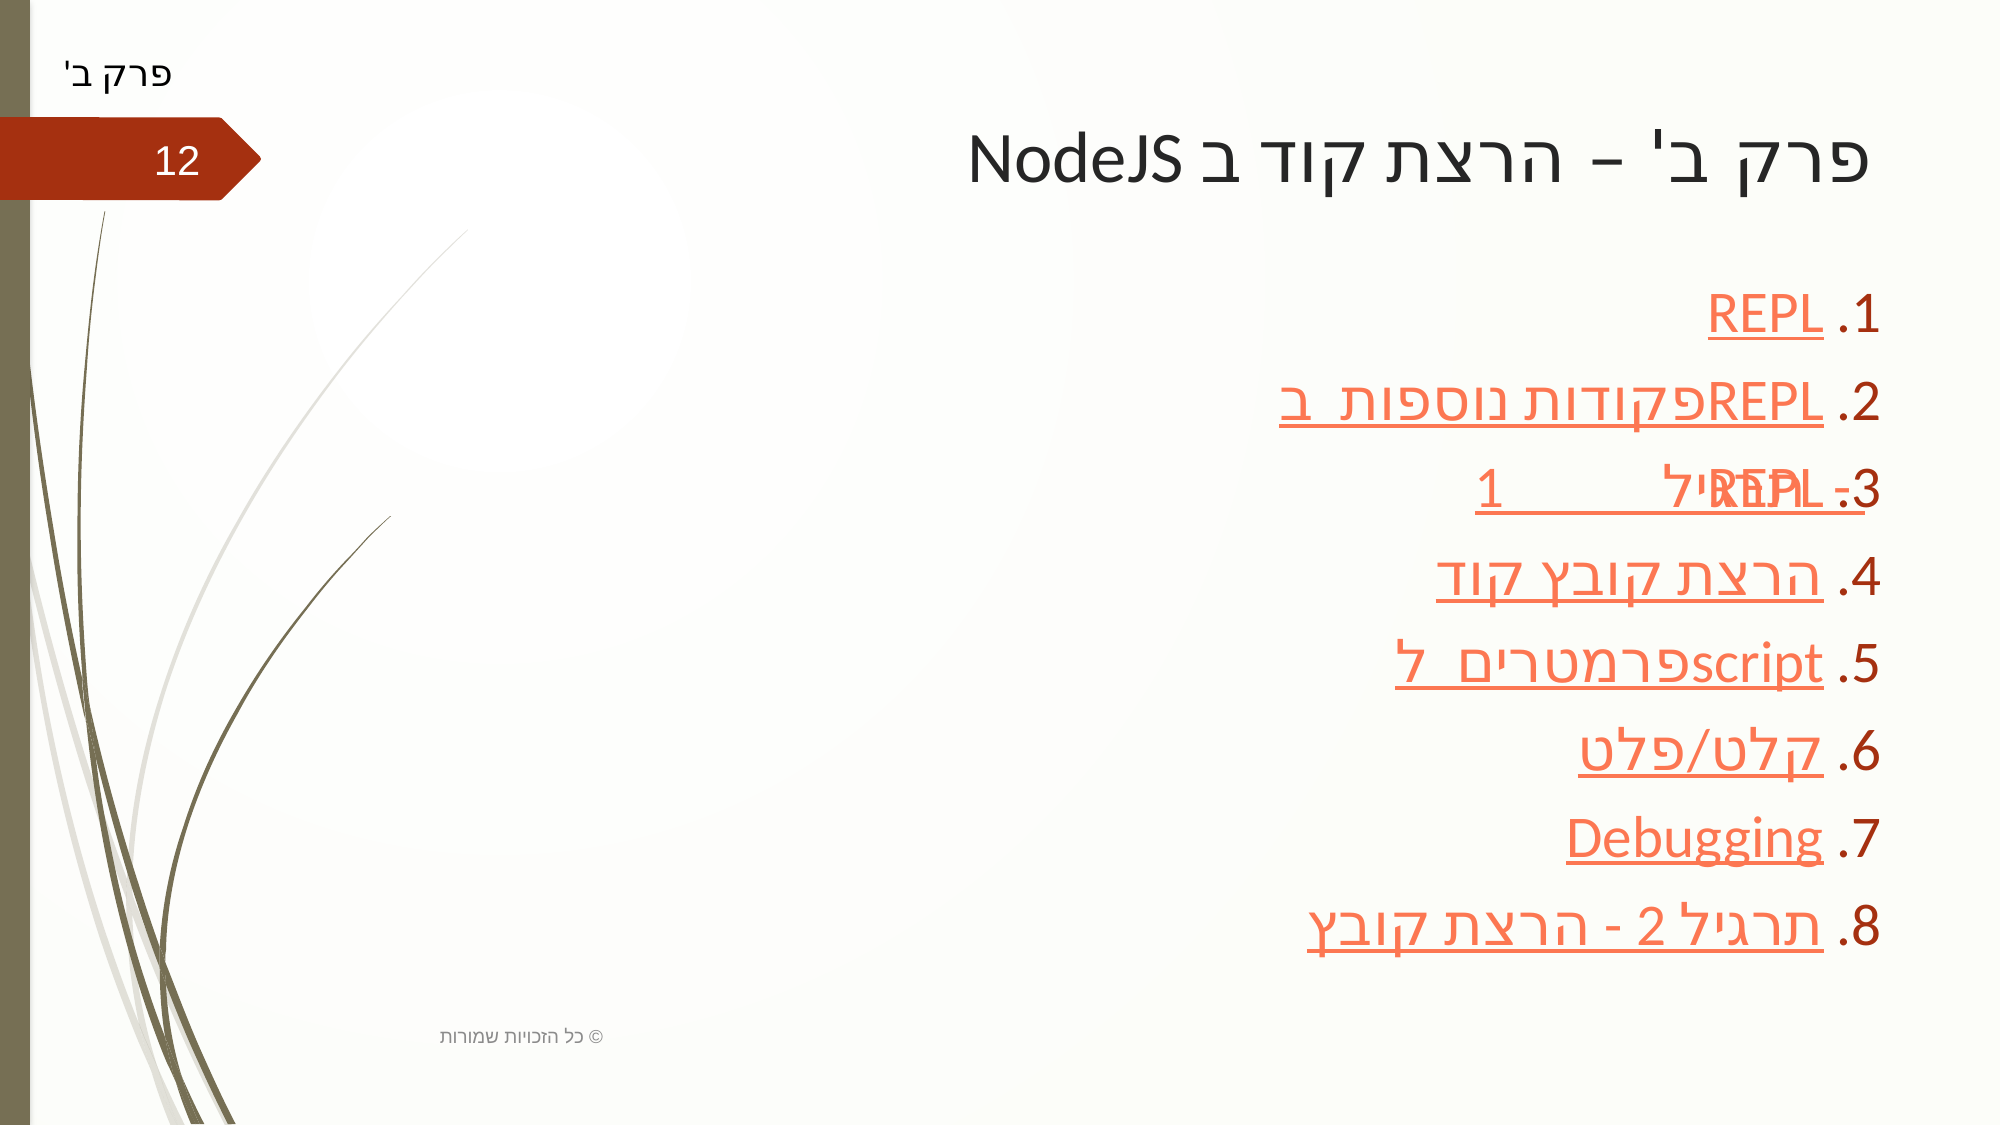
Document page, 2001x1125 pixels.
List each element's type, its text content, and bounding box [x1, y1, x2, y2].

slide_number 12 [87, 129, 216, 190]
footer כל הזכויות שמורות © [424, 1006, 1675, 1067]
list REPL פקודות נוספות ב REPL תרגיל 1 - REPL הרצת קובץ קוד פרמטרים ל script קלט/פלט Debugging תרגיל 2 - הרצת קובץ [424, 266, 1888, 970]
text_box פרק ב' [0, 41, 188, 102]
title פרק ב' – הרצת קוד ב NodeJS [425, 102, 1888, 206]
